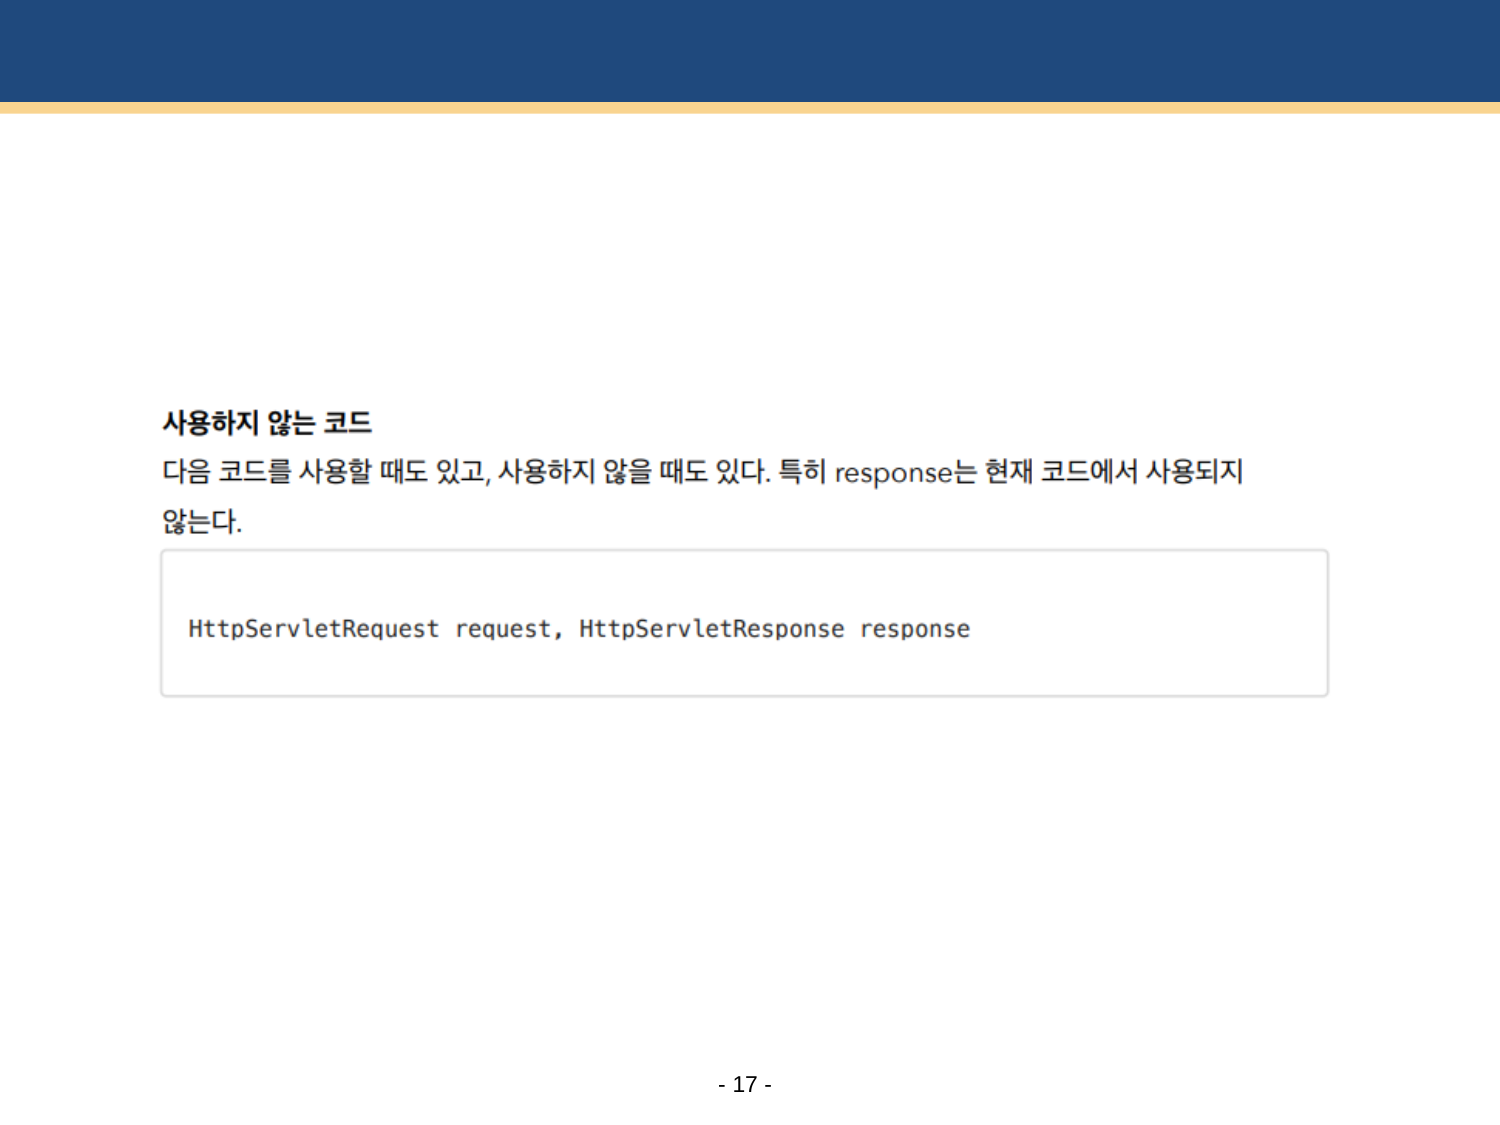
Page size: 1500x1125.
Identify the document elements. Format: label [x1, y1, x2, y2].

picture [0, 385, 1500, 740]
